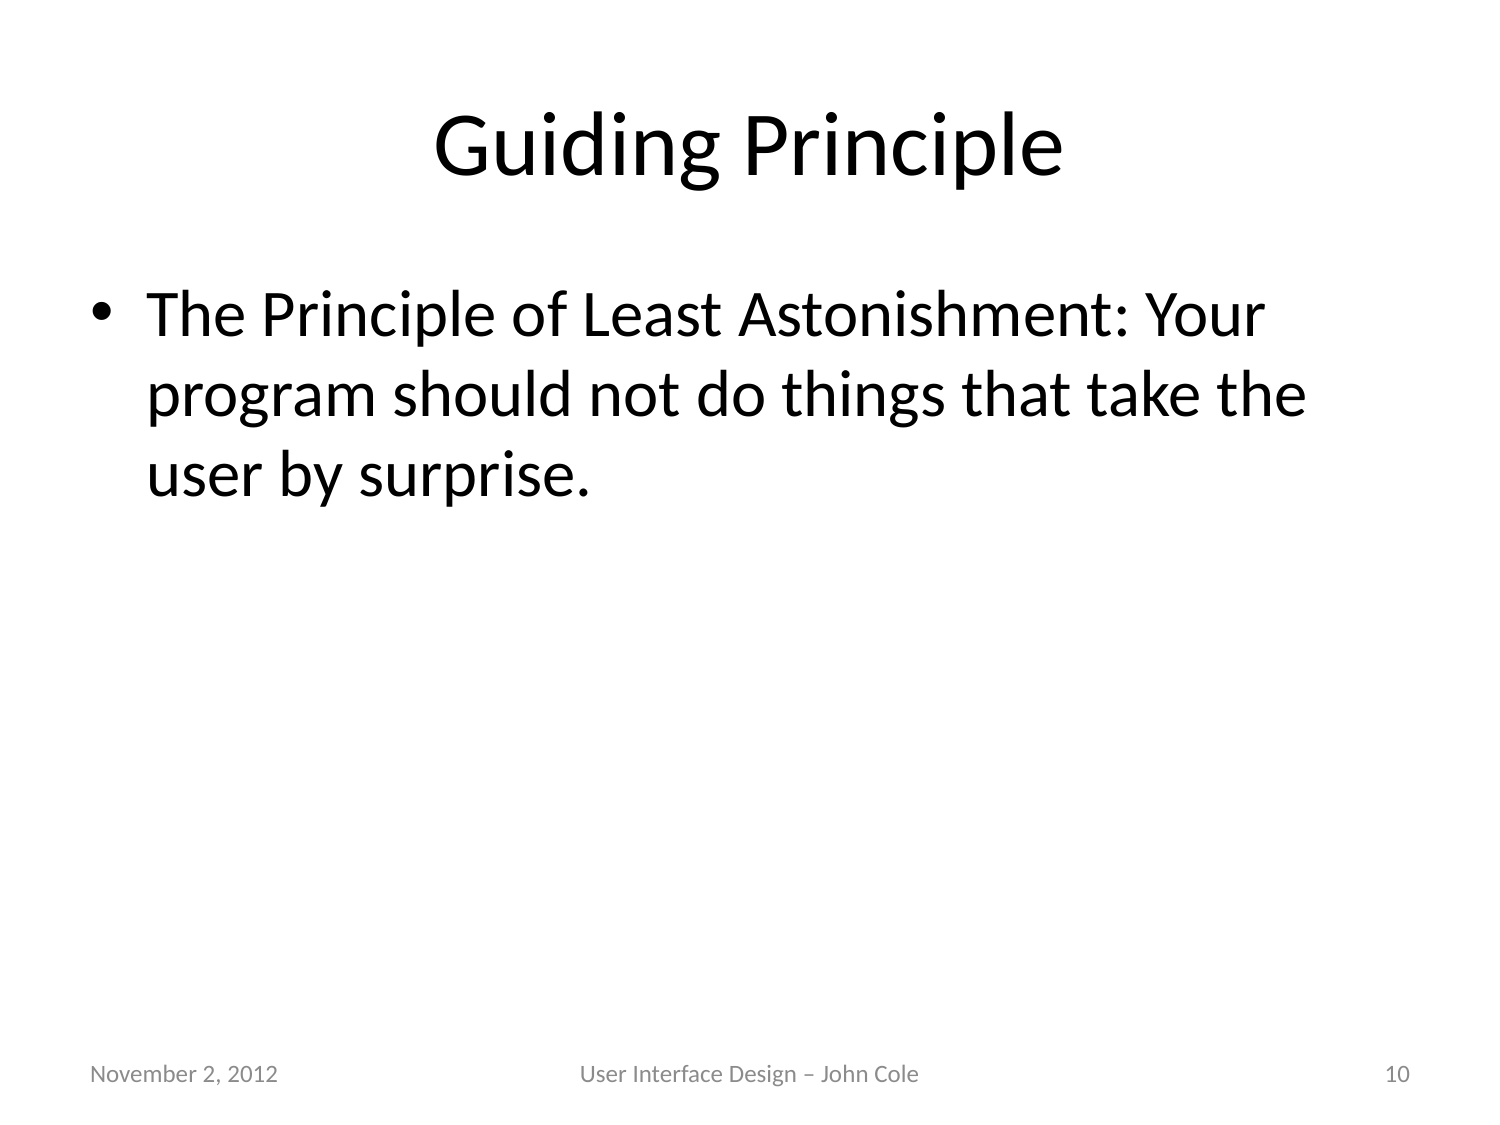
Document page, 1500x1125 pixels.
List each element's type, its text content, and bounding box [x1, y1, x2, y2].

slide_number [75, 1042, 425, 1103]
footer User Interface Design – John Cole [512, 1042, 988, 1103]
title Guiding Principle [75, 45, 1425, 233]
list The Principle of Least Astonishment: Your program should not do things that take the user by surprise. [75, 262, 1425, 1005]
slide_number 10 [1074, 1042, 1425, 1103]
